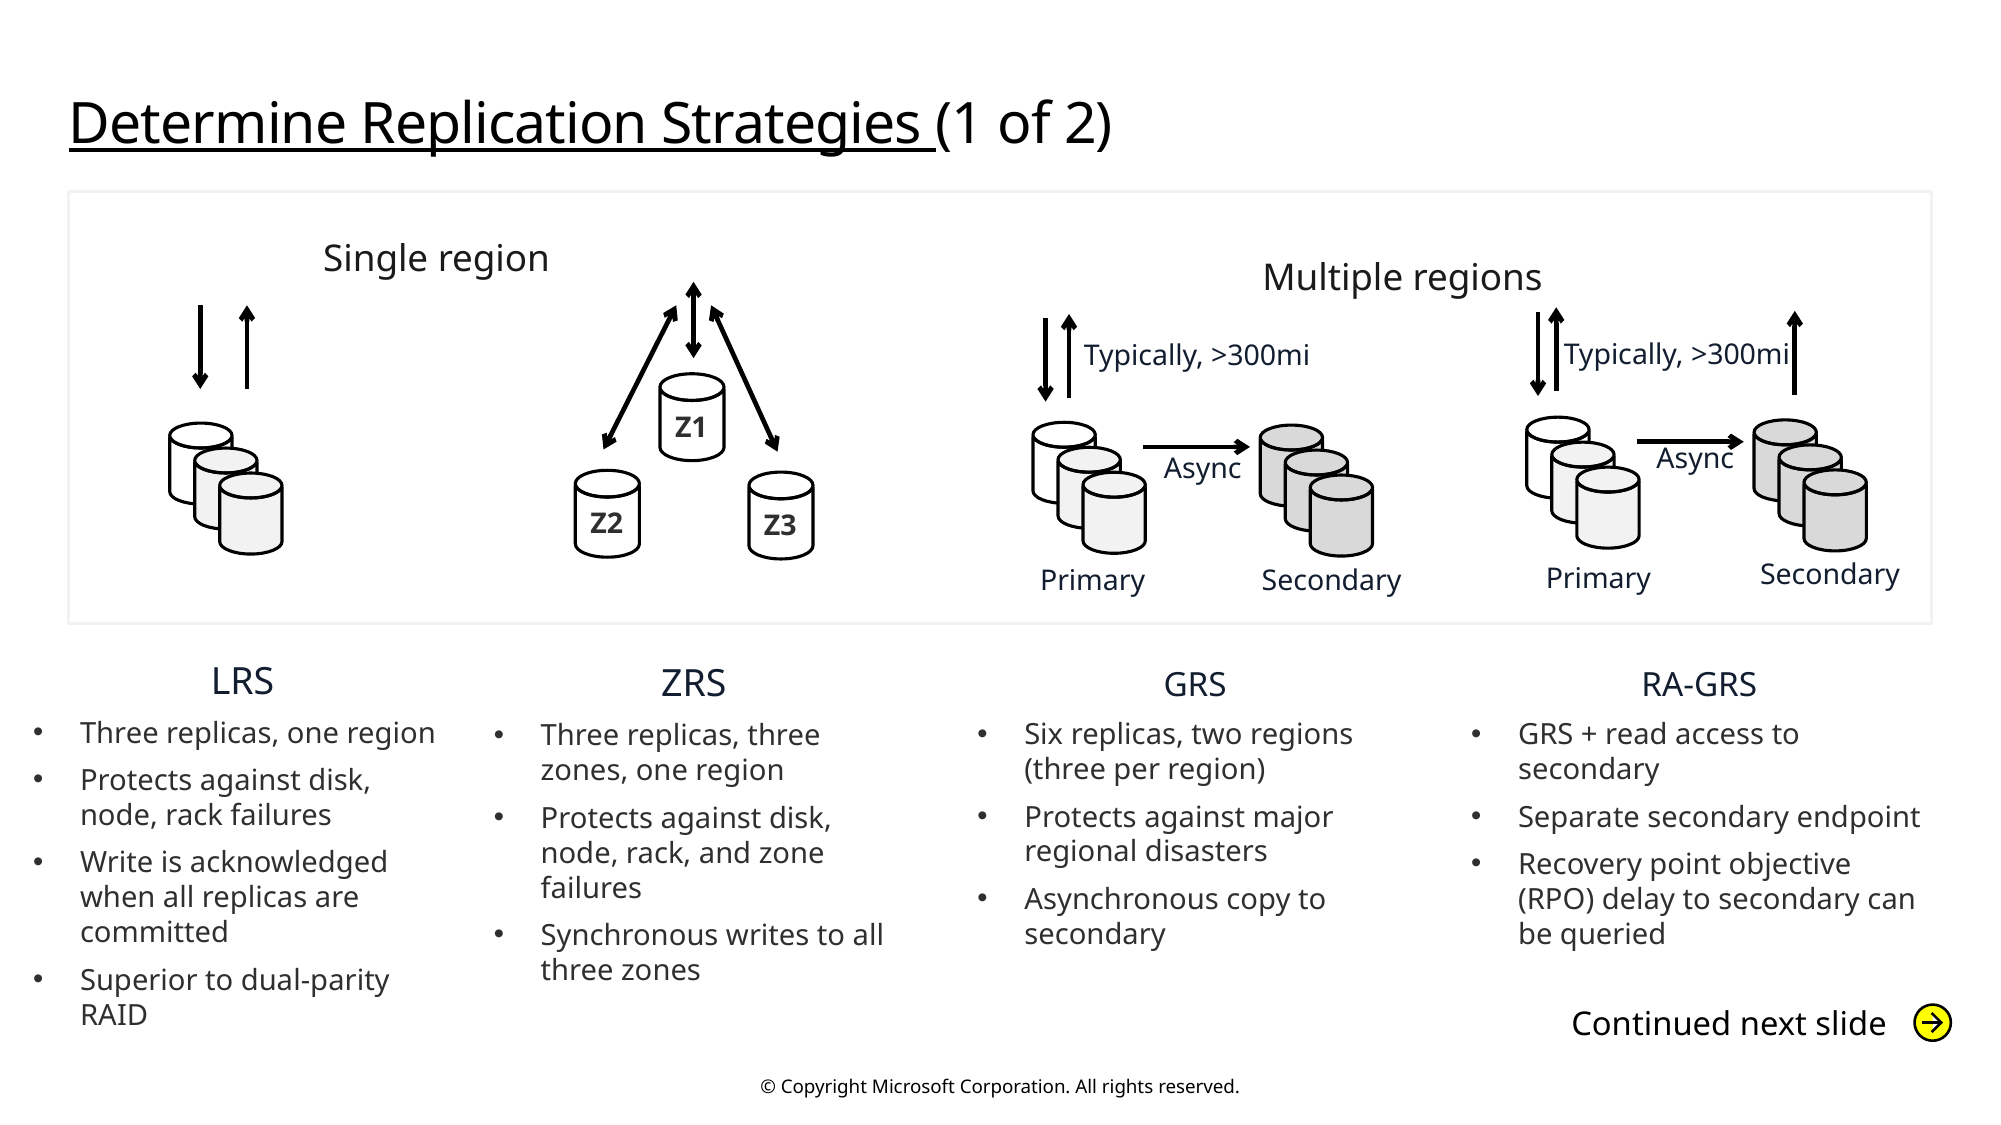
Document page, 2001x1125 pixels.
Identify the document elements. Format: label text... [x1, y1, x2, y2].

text_box Continued next slide [1571, 1002, 1895, 1043]
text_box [1504, 306, 1927, 627]
text_box LRS Three replicas, one region Protects against disk, node, rack failures Write is acknowledged when all replicas are committed Superior to dual-parity RAID [3, 632, 482, 1044]
title Determine Replication Strategies (1 of 2) [68, 72, 1930, 184]
text_box GRS Six replicas, two regions (three per region) Protects against major regional disasters Asynchronous copy to secondary [947, 639, 1441, 1051]
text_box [575, 281, 814, 560]
text_box [1914, 1004, 1951, 1041]
text_box RA-GRS GRS + read access to secondary Separate secondary endpoint Recovery point objective (RPO) delay to secondary can be queried [1441, 639, 1958, 1051]
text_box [169, 305, 283, 555]
text_box [68, 191, 1932, 624]
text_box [1013, 313, 1429, 629]
text_box ZRS Three replicas, three zones, one region Protects against disk, node, rack, and zone failures Synchronous writes to all three zones [464, 635, 924, 1047]
